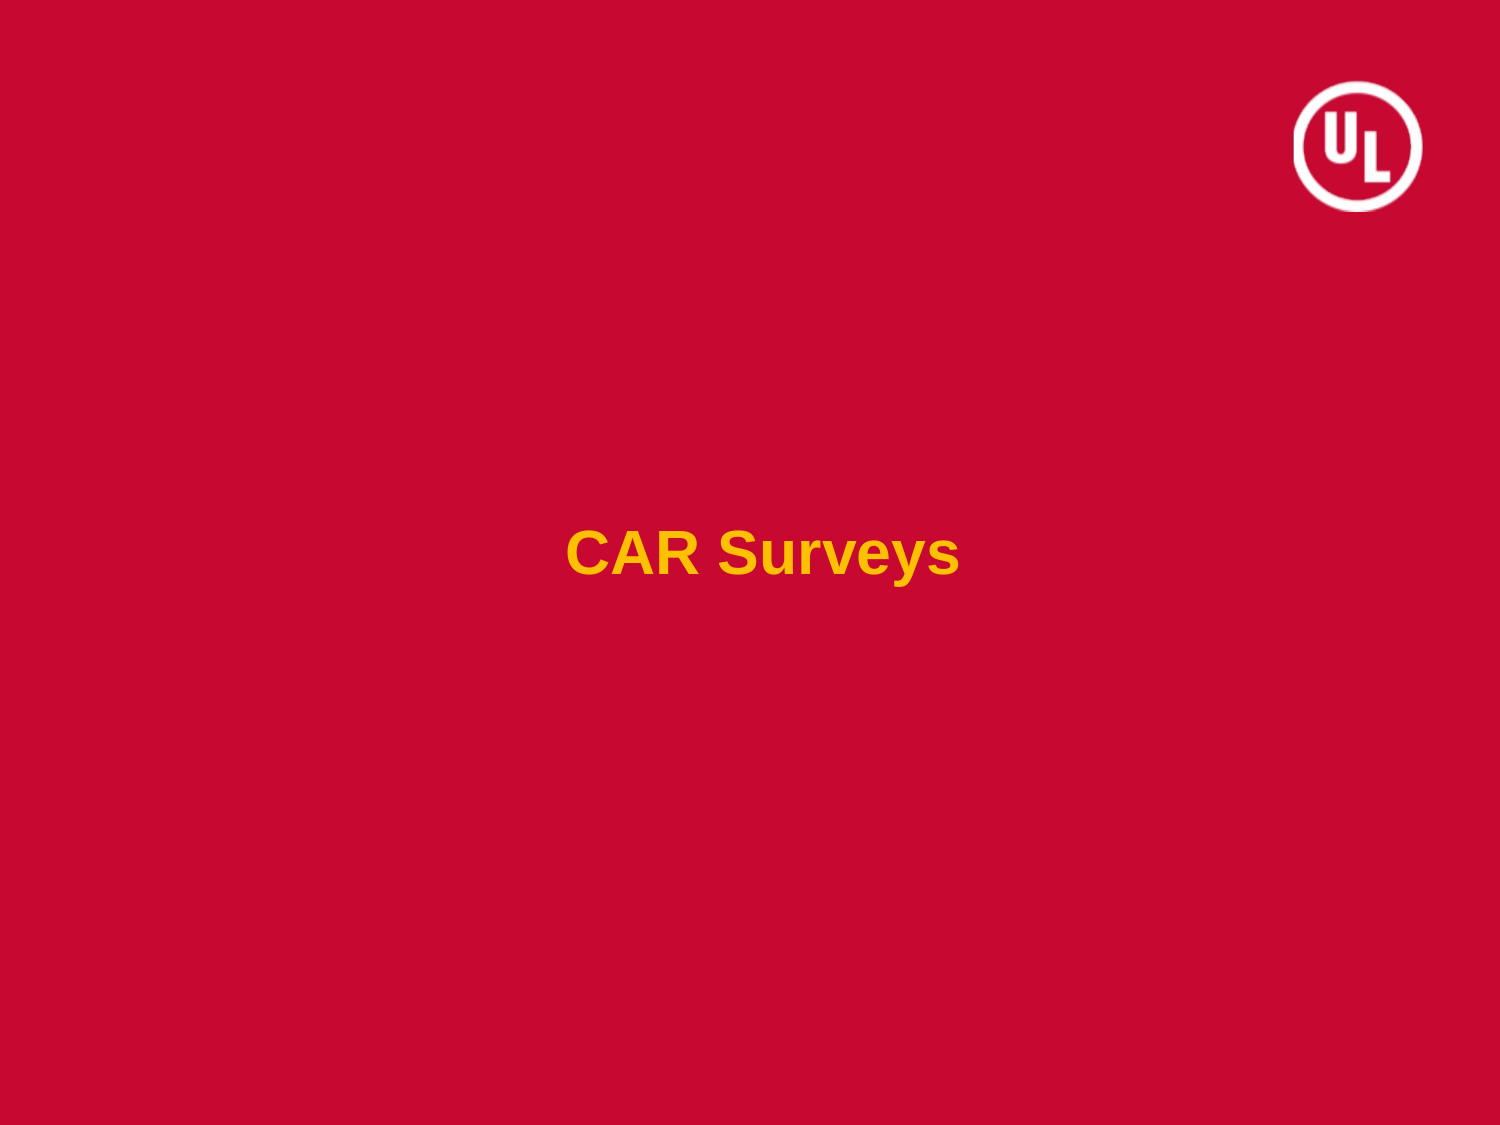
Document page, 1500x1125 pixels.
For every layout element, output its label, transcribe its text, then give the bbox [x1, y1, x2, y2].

picture [1292, 79, 1425, 212]
text_box CAR Surveys [181, 429, 1345, 690]
